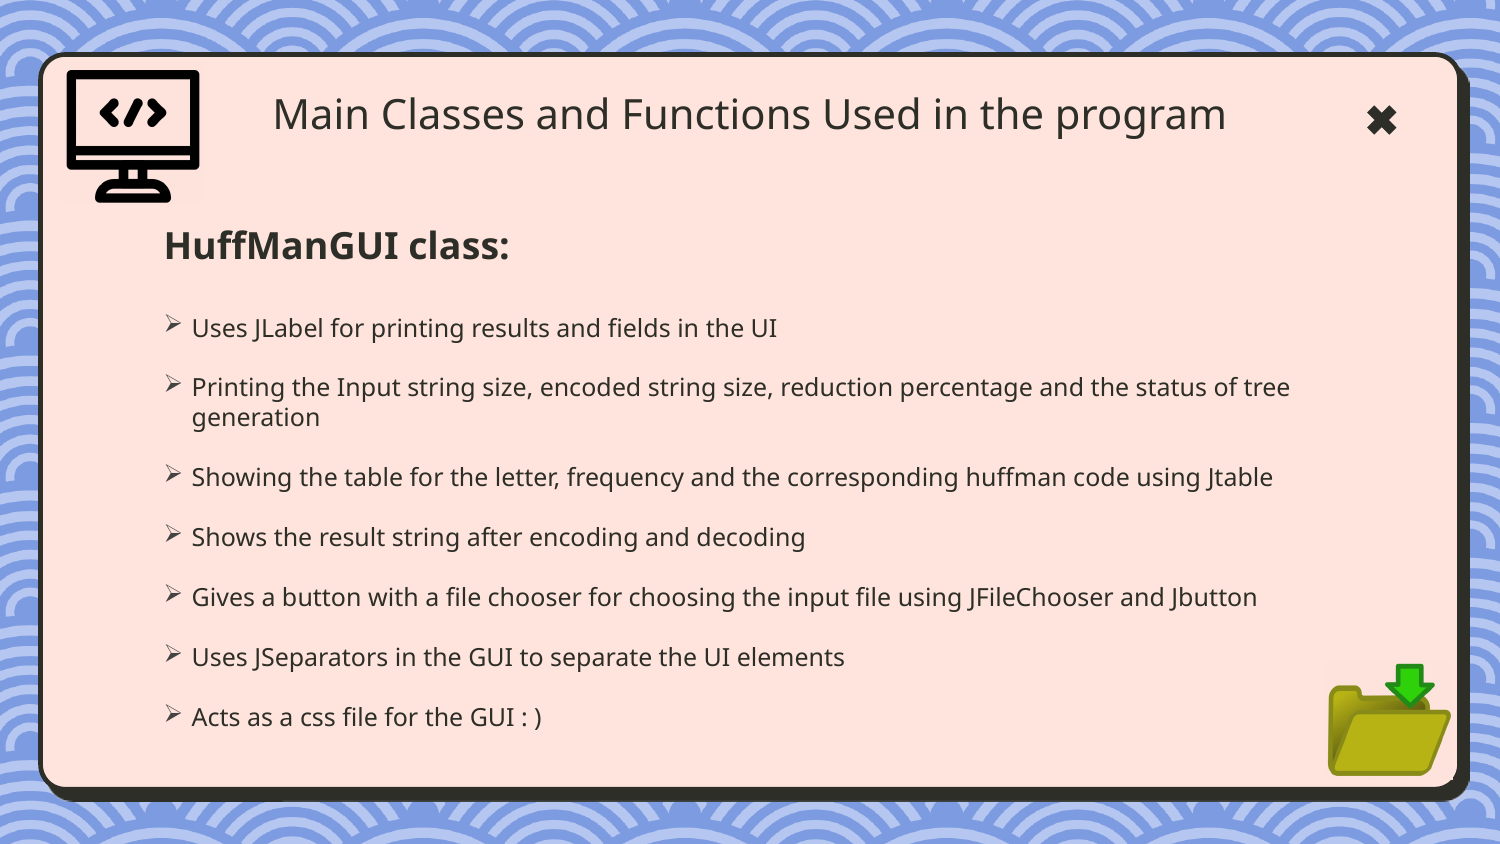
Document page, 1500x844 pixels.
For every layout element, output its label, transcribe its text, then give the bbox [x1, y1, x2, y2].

title Main Classes and Functions Used in the program [210, 72, 1382, 167]
picture [0, 0, 1500, 844]
list HuffManGUI class: Uses JLabel for printing results and fields in the UI Printing the Input string size, encoded string size, reduction percentage and the status of tree generation Showing the table for the letter, frequency and the corresponding huffman code using Jtable Shows the result string after encoding and decoding Gives a button with a file chooser for choosing the input file using JFileChooser and Jbutton Uses JSeparators in the GUI to separate the UI elements Acts as a css file for the GUI : ) [148, 171, 1326, 782]
